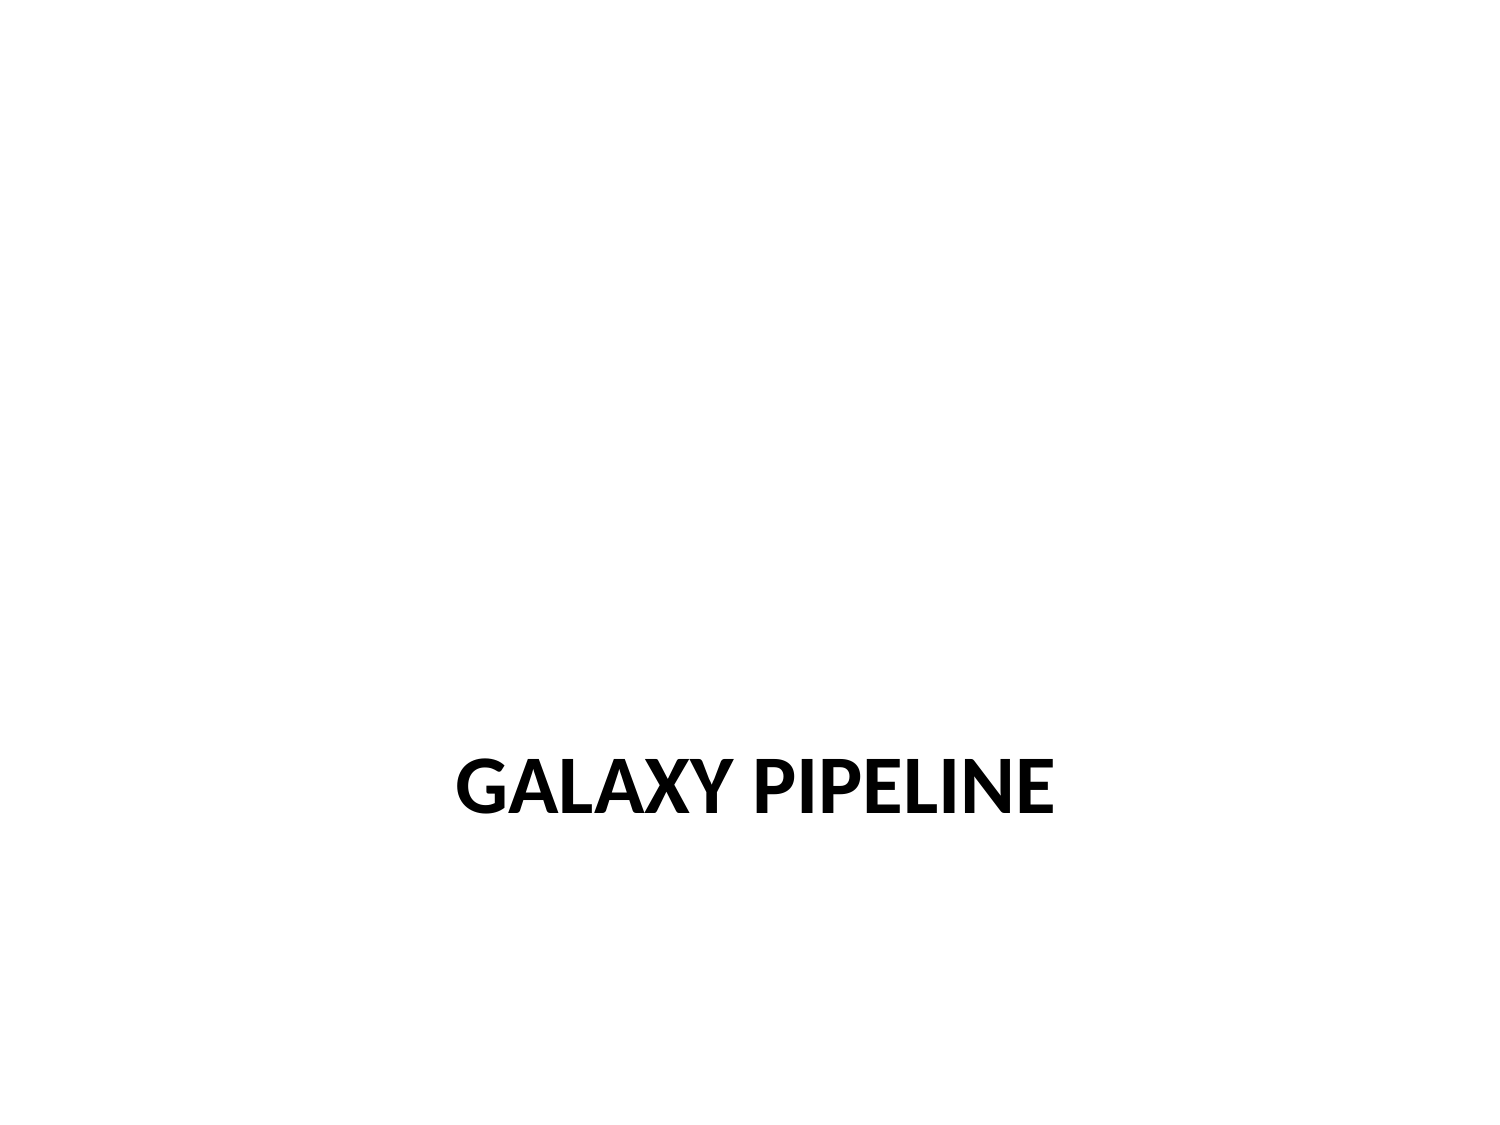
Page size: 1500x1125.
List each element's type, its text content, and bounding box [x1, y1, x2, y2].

title Galaxy pipeline [118, 722, 1394, 947]
